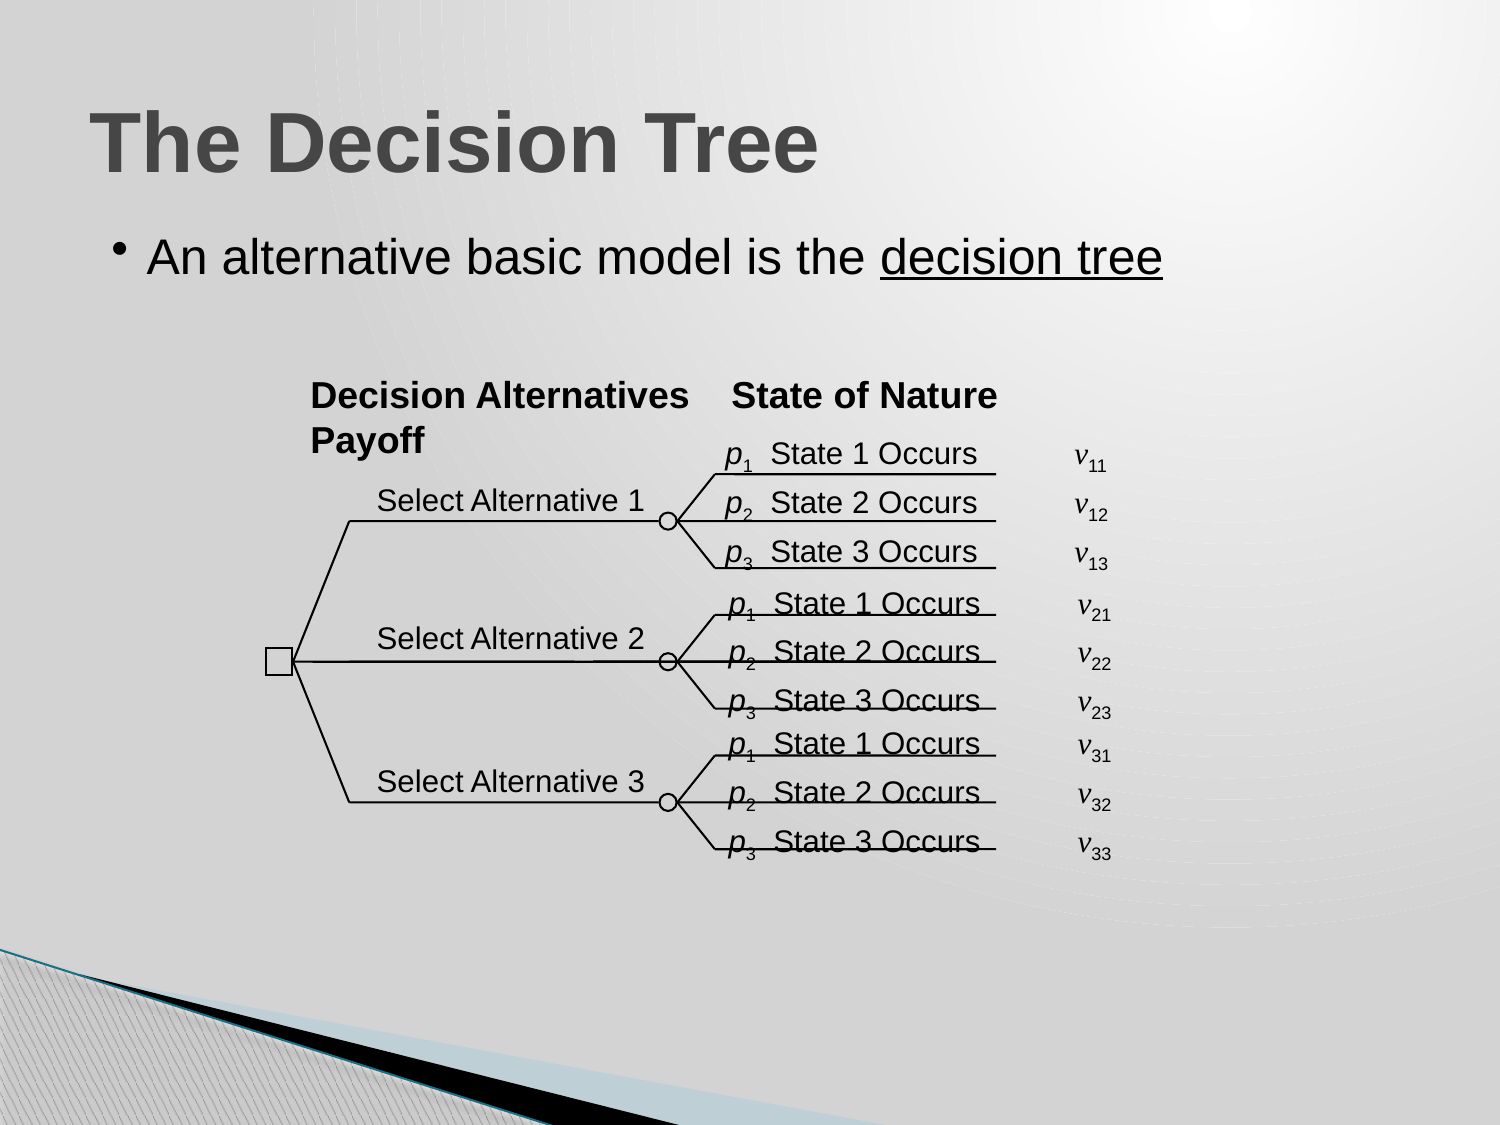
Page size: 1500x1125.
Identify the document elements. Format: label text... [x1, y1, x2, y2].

text_box Select Alternative 1 [365, 474, 658, 524]
text_box Select Alternative 2 [365, 613, 658, 662]
text_box [265, 648, 293, 675]
text_box Decision Alternatives State of Nature Payoff [299, 366, 1156, 467]
text_box p1 State 1 Occurs v11 p2 State 2 Occurs v12 p3 State 3 Occurs v13 [714, 467, 1120, 580]
title The Decision Tree [75, 45, 1425, 233]
text_box [659, 512, 677, 530]
text_box p1 State 1 Occurs v21 p2 State 2 Occurs v22 p3 State 3 Occurs v23 [717, 577, 1123, 717]
text_box p1 State 1 Occurs v31 p2 State 2 Occurs v32 p3 State 3 Occurs v33 [717, 717, 1123, 870]
text_box [659, 793, 677, 812]
text_box Select Alternative 3 [365, 756, 658, 805]
text_box An alternative basic model is the decision tree [96, 216, 1349, 292]
text_box [659, 653, 677, 671]
